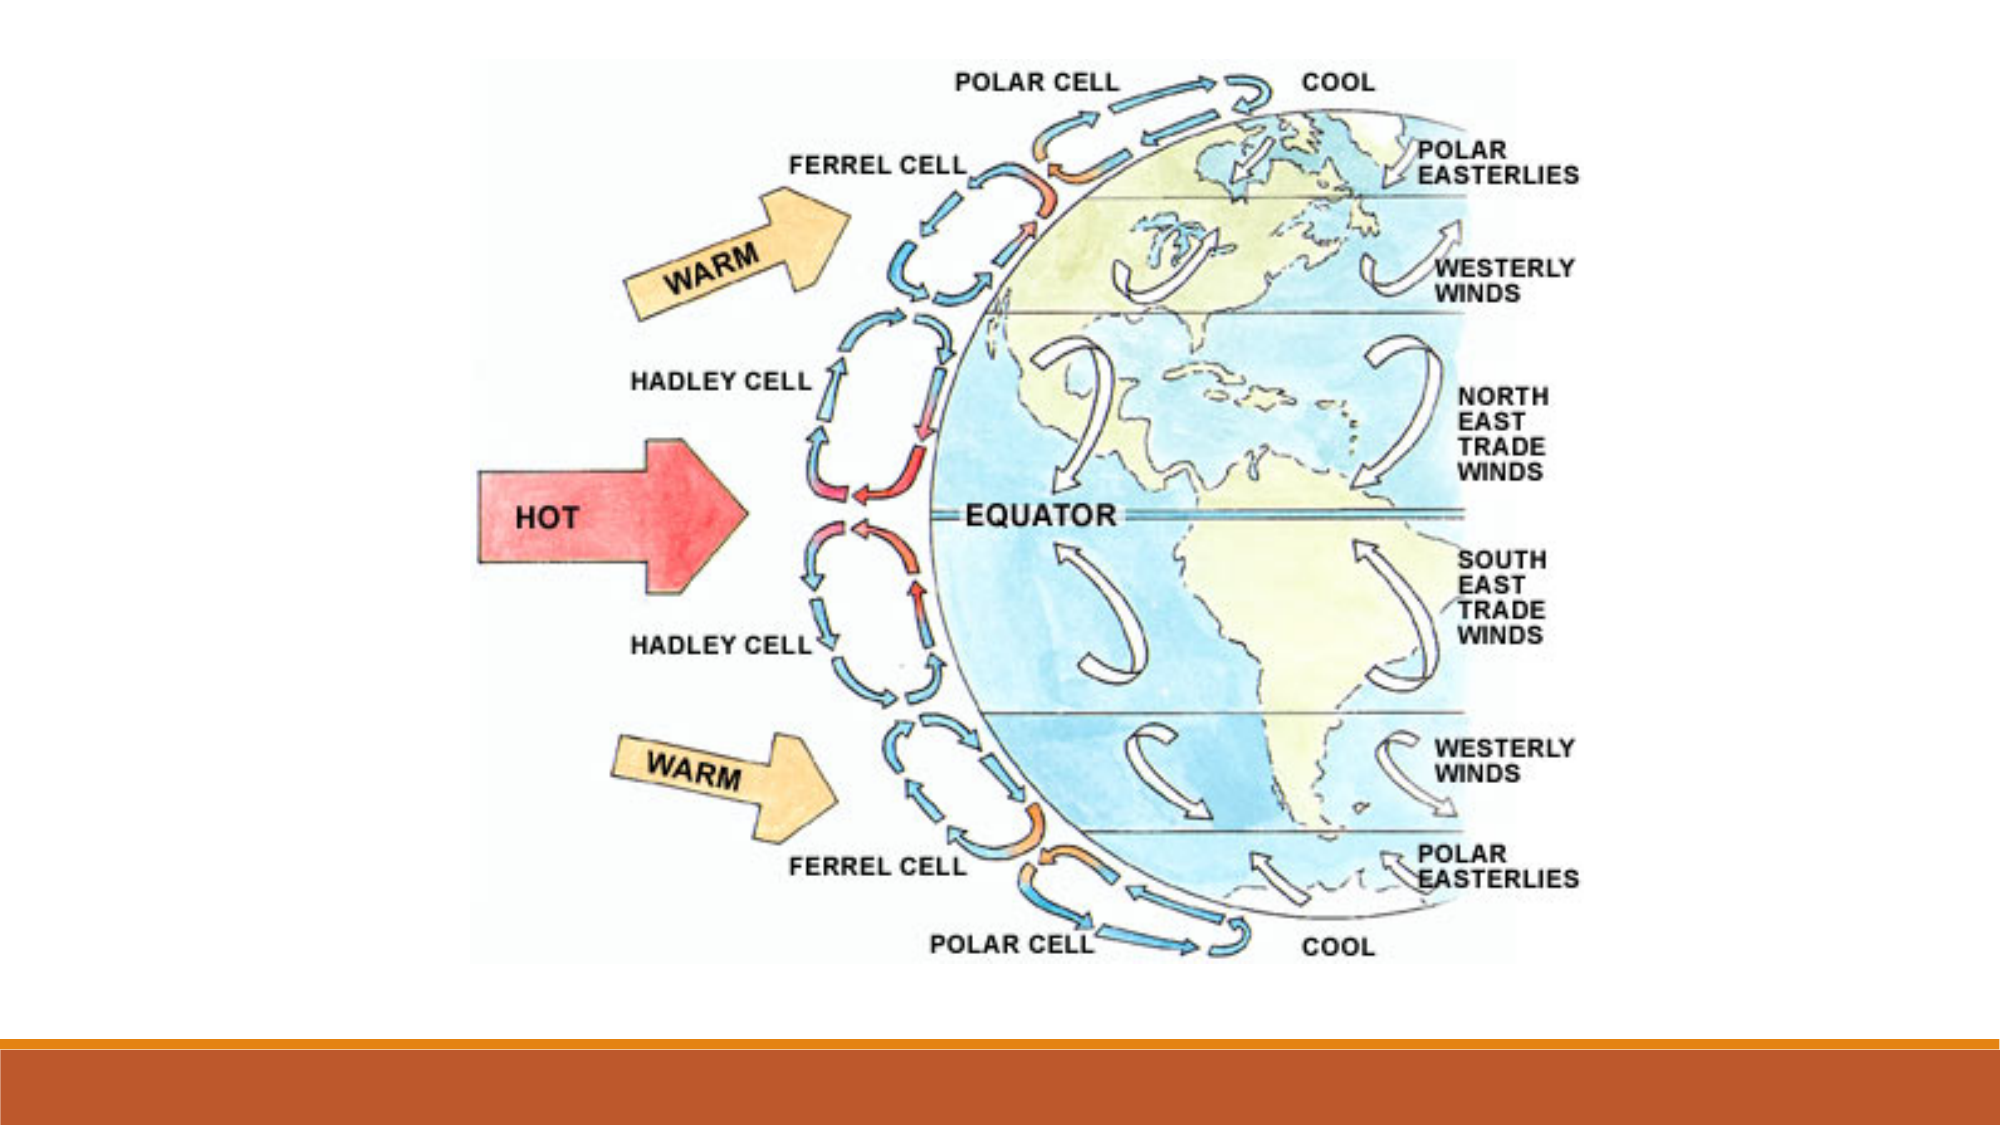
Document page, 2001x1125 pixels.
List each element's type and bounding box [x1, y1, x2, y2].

picture [470, 59, 1585, 965]
